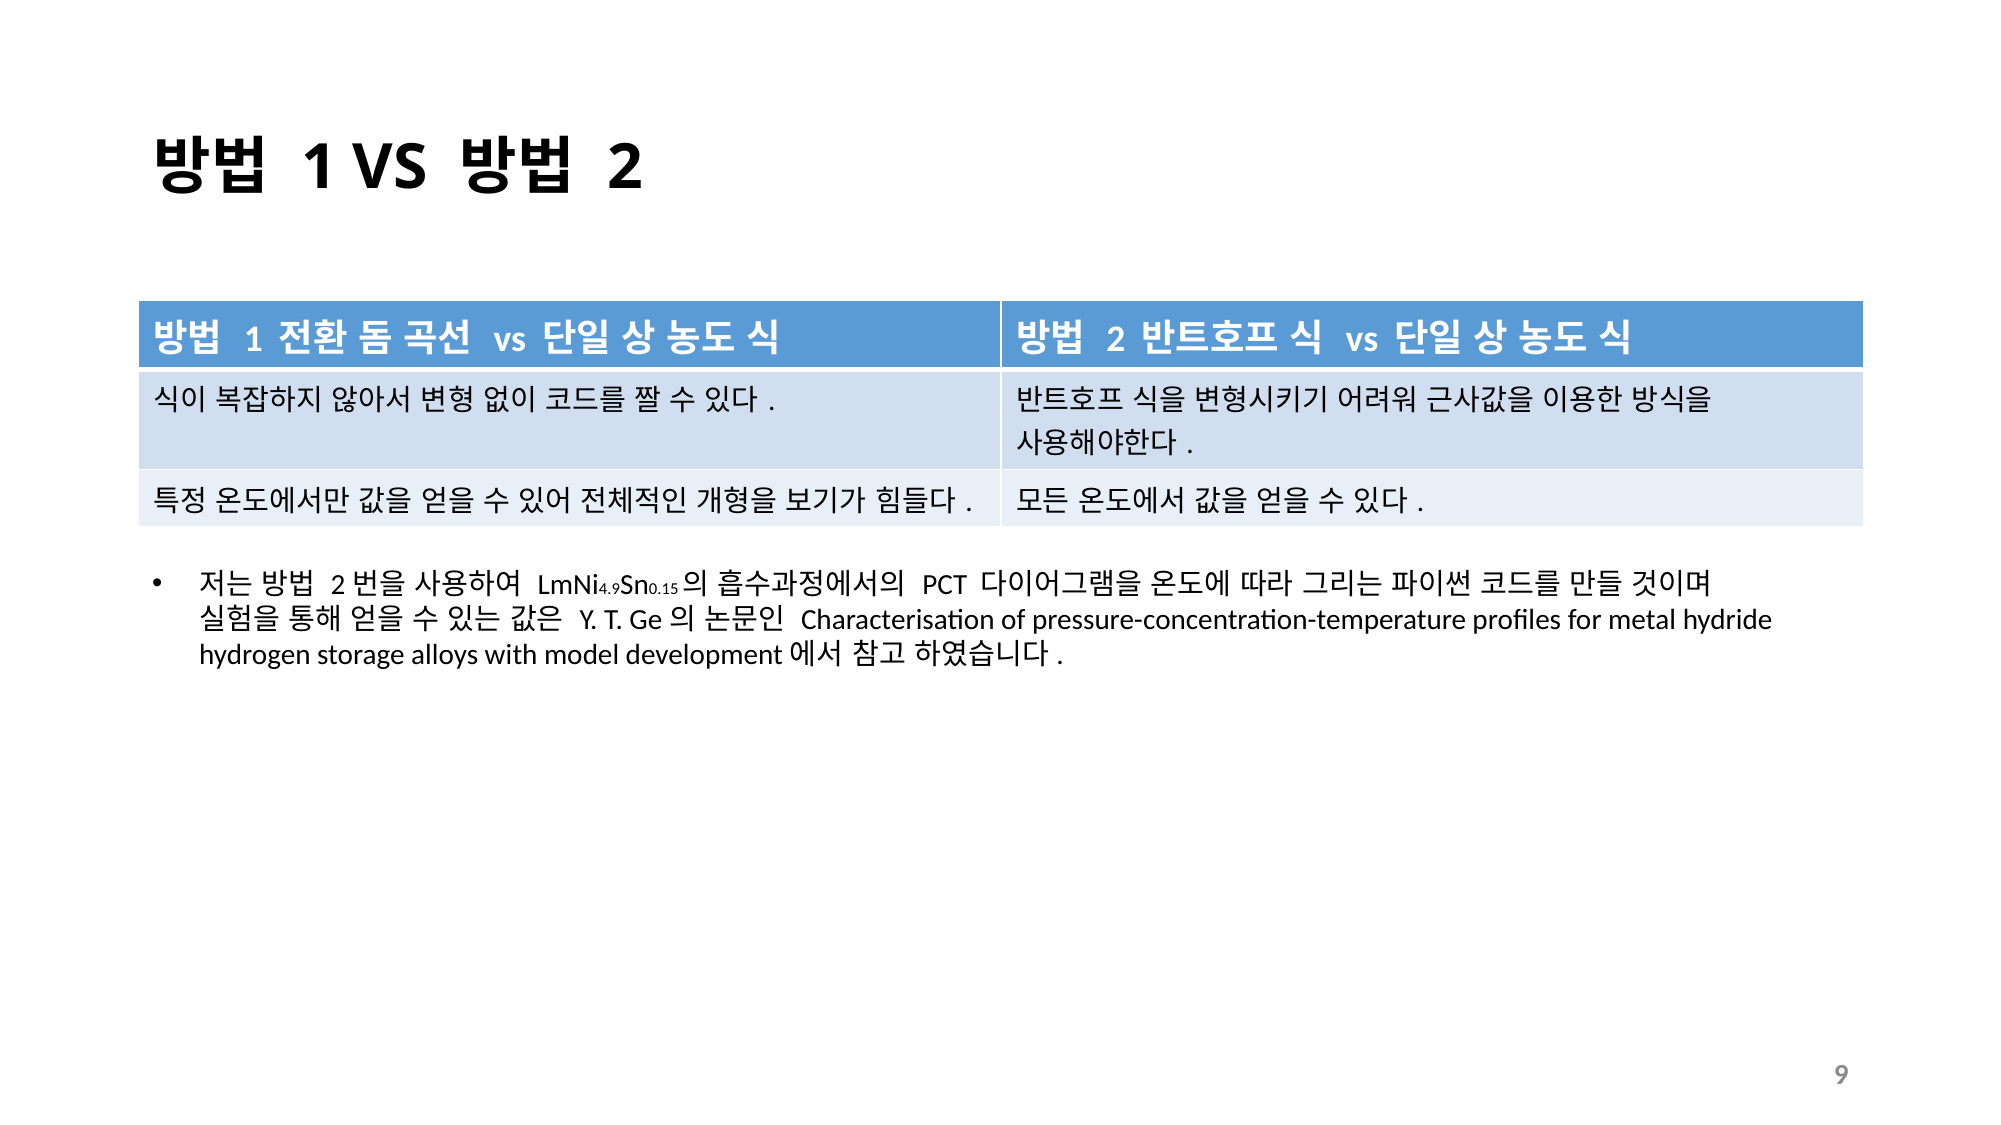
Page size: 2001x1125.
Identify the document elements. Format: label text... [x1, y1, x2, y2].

table_cell 모든 온도에서 값을 얻을 수 있다. [1002, 470, 1863, 526]
table_cell 반트호프 식을 변형시키기 어려워 근사값을 이용한 방식을 사용해야한다. [1002, 372, 1863, 469]
title 방법 1 VS 방법 2 [138, 60, 1864, 278]
slide_number 9 [1413, 1042, 1864, 1103]
table_cell 식이 복잡하지 않아서 변형 없이 코드를 짤 수 있다. [139, 372, 1000, 469]
table_header 방법 2 반트호프 식 vs 단일 상 농도 식 [1002, 301, 1863, 367]
table_cell 특정 온도에서만 값을 얻을 수 있어 전체적인 개형을 보기가 힘들다. [139, 470, 1000, 526]
text_box 저는 방법 2번을 사용하여 LmNi4.9Sn0.15의 흡수과정에서의 PCT 다이어그램을 온도에 따라 그리는 파이썬 코드를 만들 것이며 실험을 통해 얻을 수 있는 값은 Y. T. Ge의 논문인 Characterisation of pressure-concentration-temperature profiles for metal hydride hydrogen storage alloys with model development에서 참고 하였습니다. [137, 557, 1802, 678]
table_header 방법 1 전환 돔 곡선 vs 단일 상 농도 식 [139, 301, 1000, 367]
